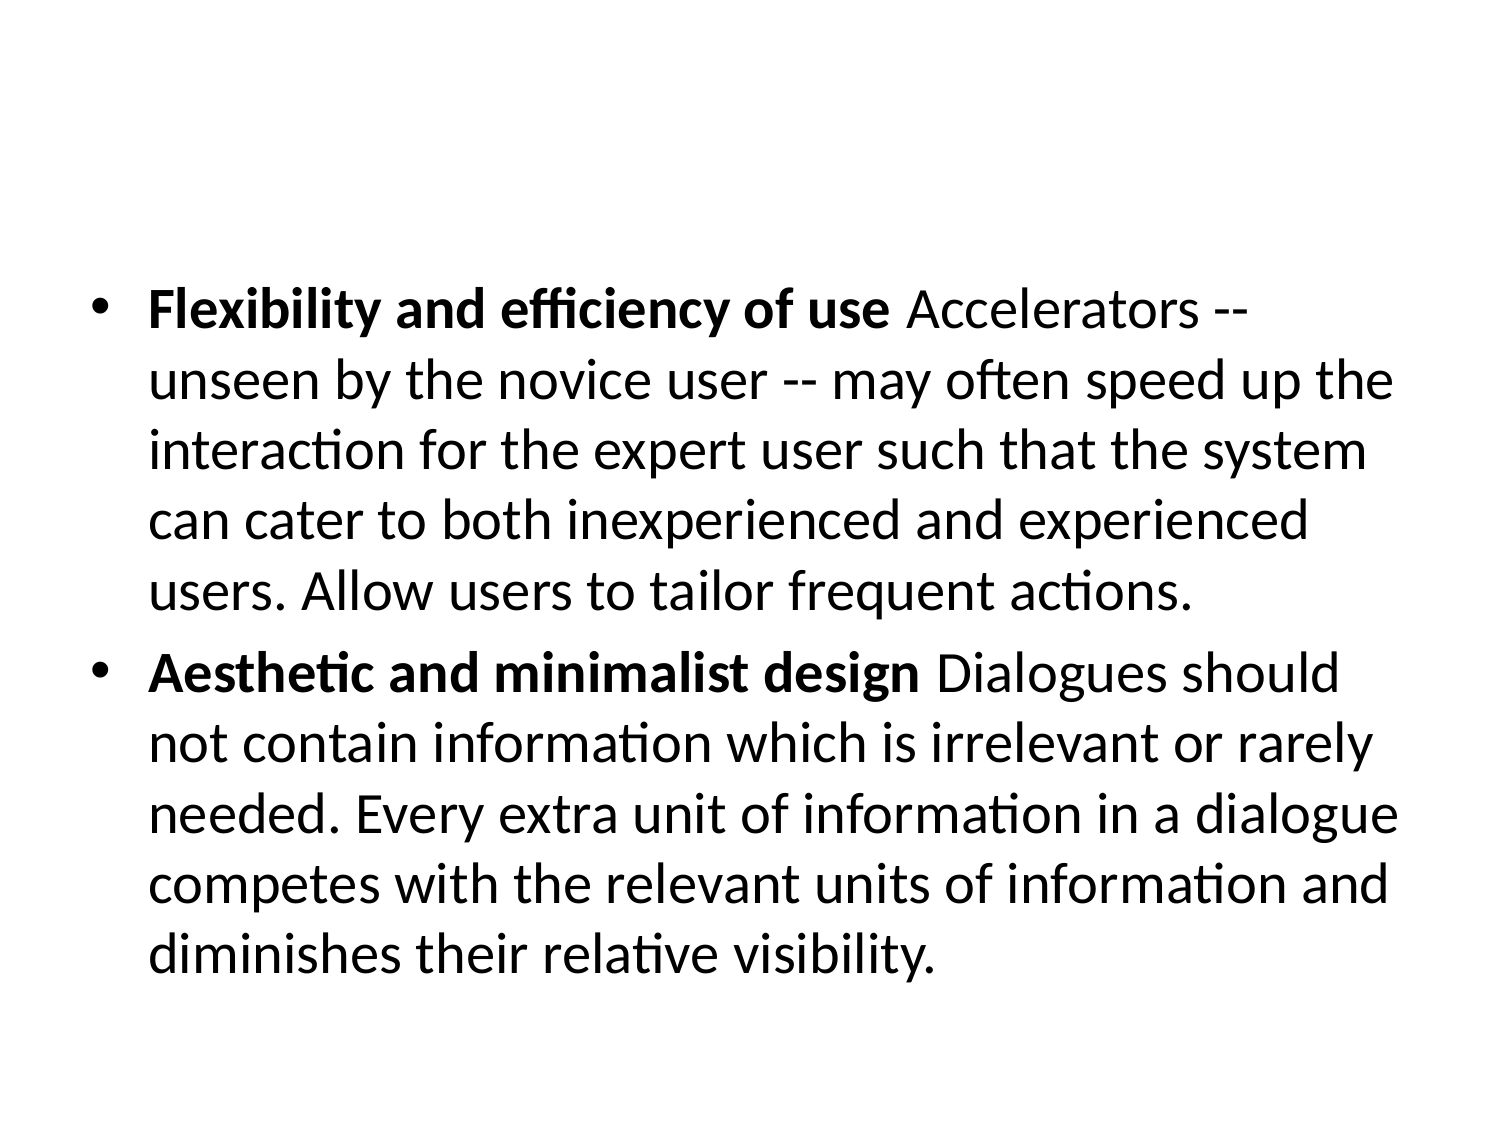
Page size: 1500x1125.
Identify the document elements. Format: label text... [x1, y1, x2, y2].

list Flexibility and efficiency of use Accelerators -- unseen by the novice user -- may often speed up the interaction for the expert user such that the system can cater to both inexperienced and experienced users. Allow users to tailor frequent actions. Aesthetic and minimalist design Dialogues should not contain information which is irrelevant or rarely needed. Every extra unit of information in a dialogue competes with the relevant units of information and diminishes their relative visibility. [75, 262, 1425, 1005]
